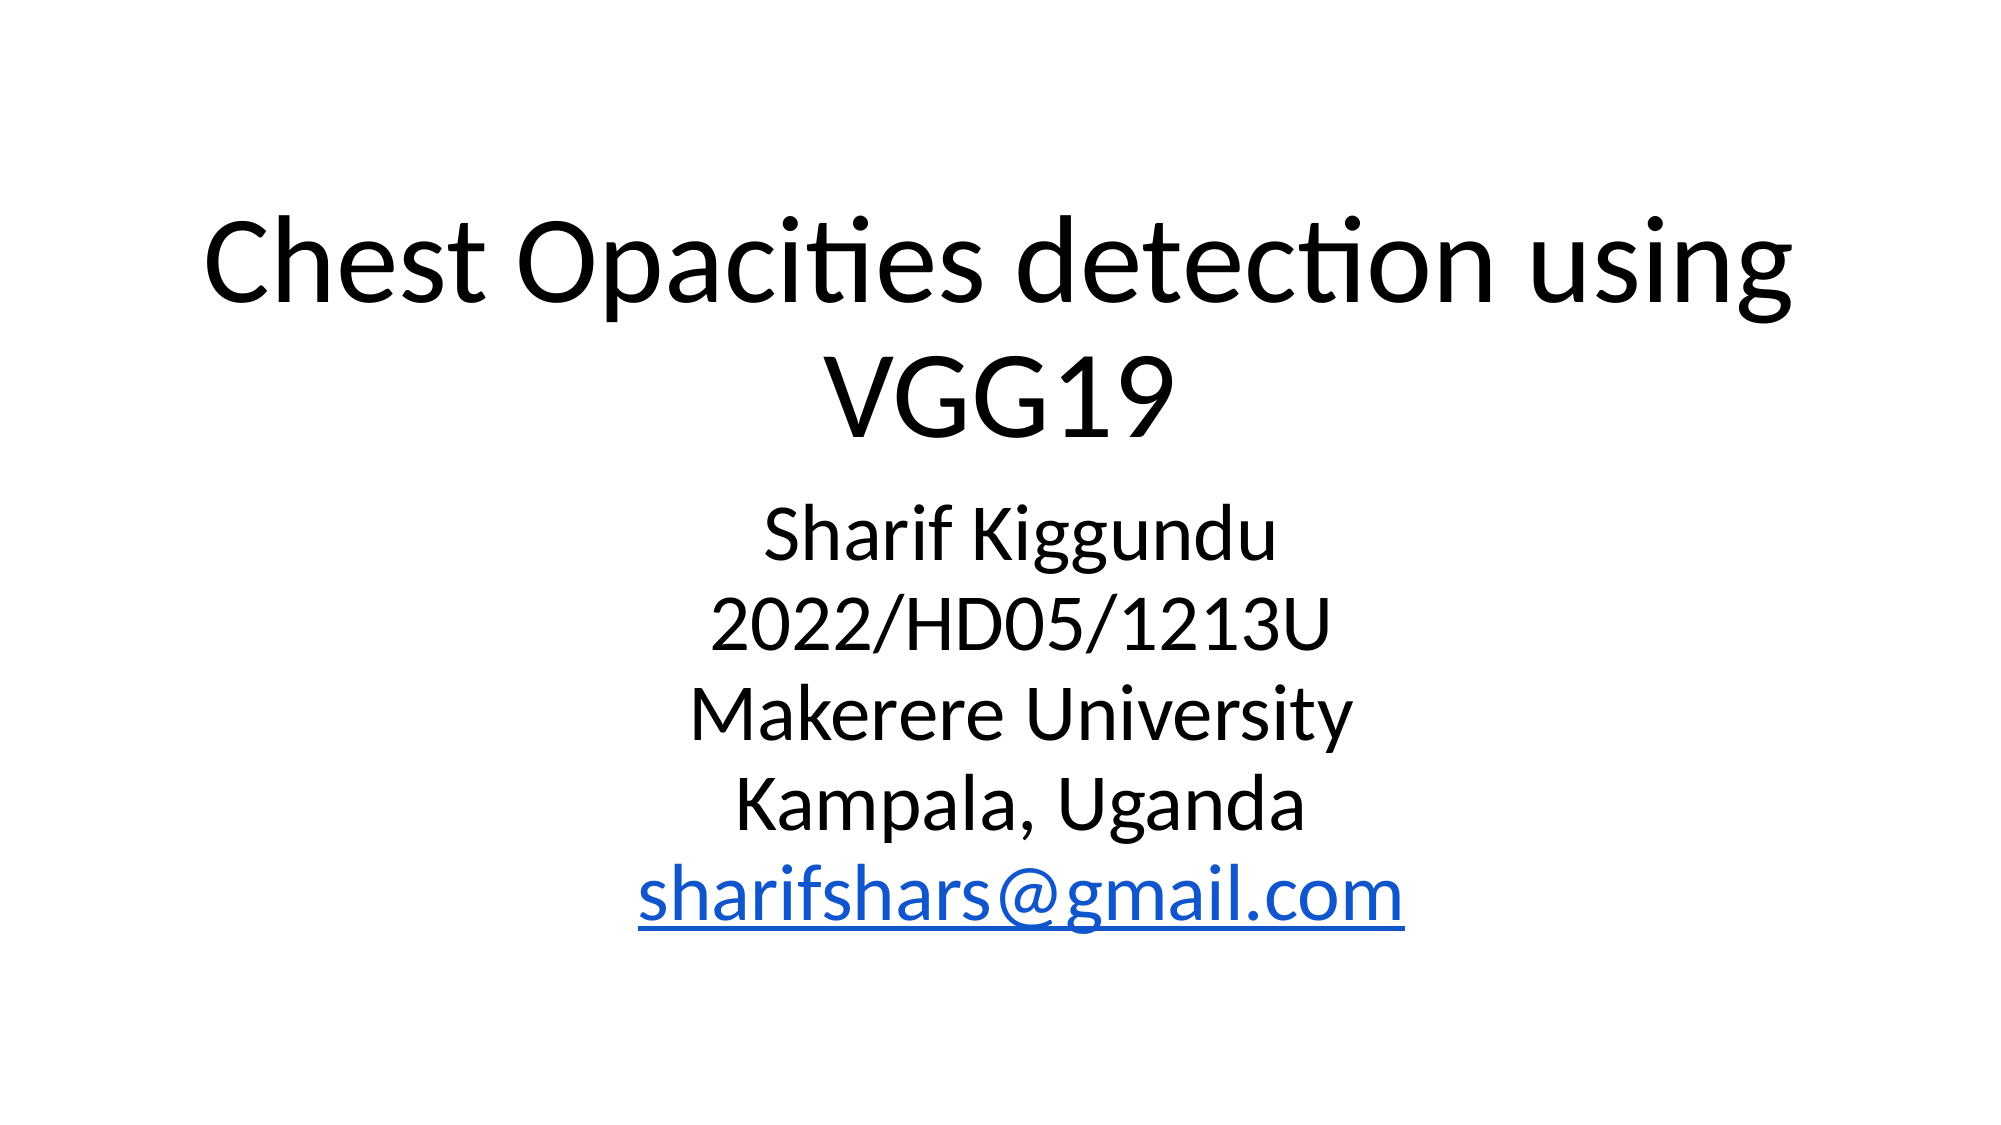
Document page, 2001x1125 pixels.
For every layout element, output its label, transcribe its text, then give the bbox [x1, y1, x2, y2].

subtitle Sharif Kiggundu 2022/HD05/1213U Makerere University Kampala, Uganda sharifshars@gmail.com [271, 490, 1772, 762]
title Chest Opacities detection using VGG19 [139, 79, 1861, 472]
